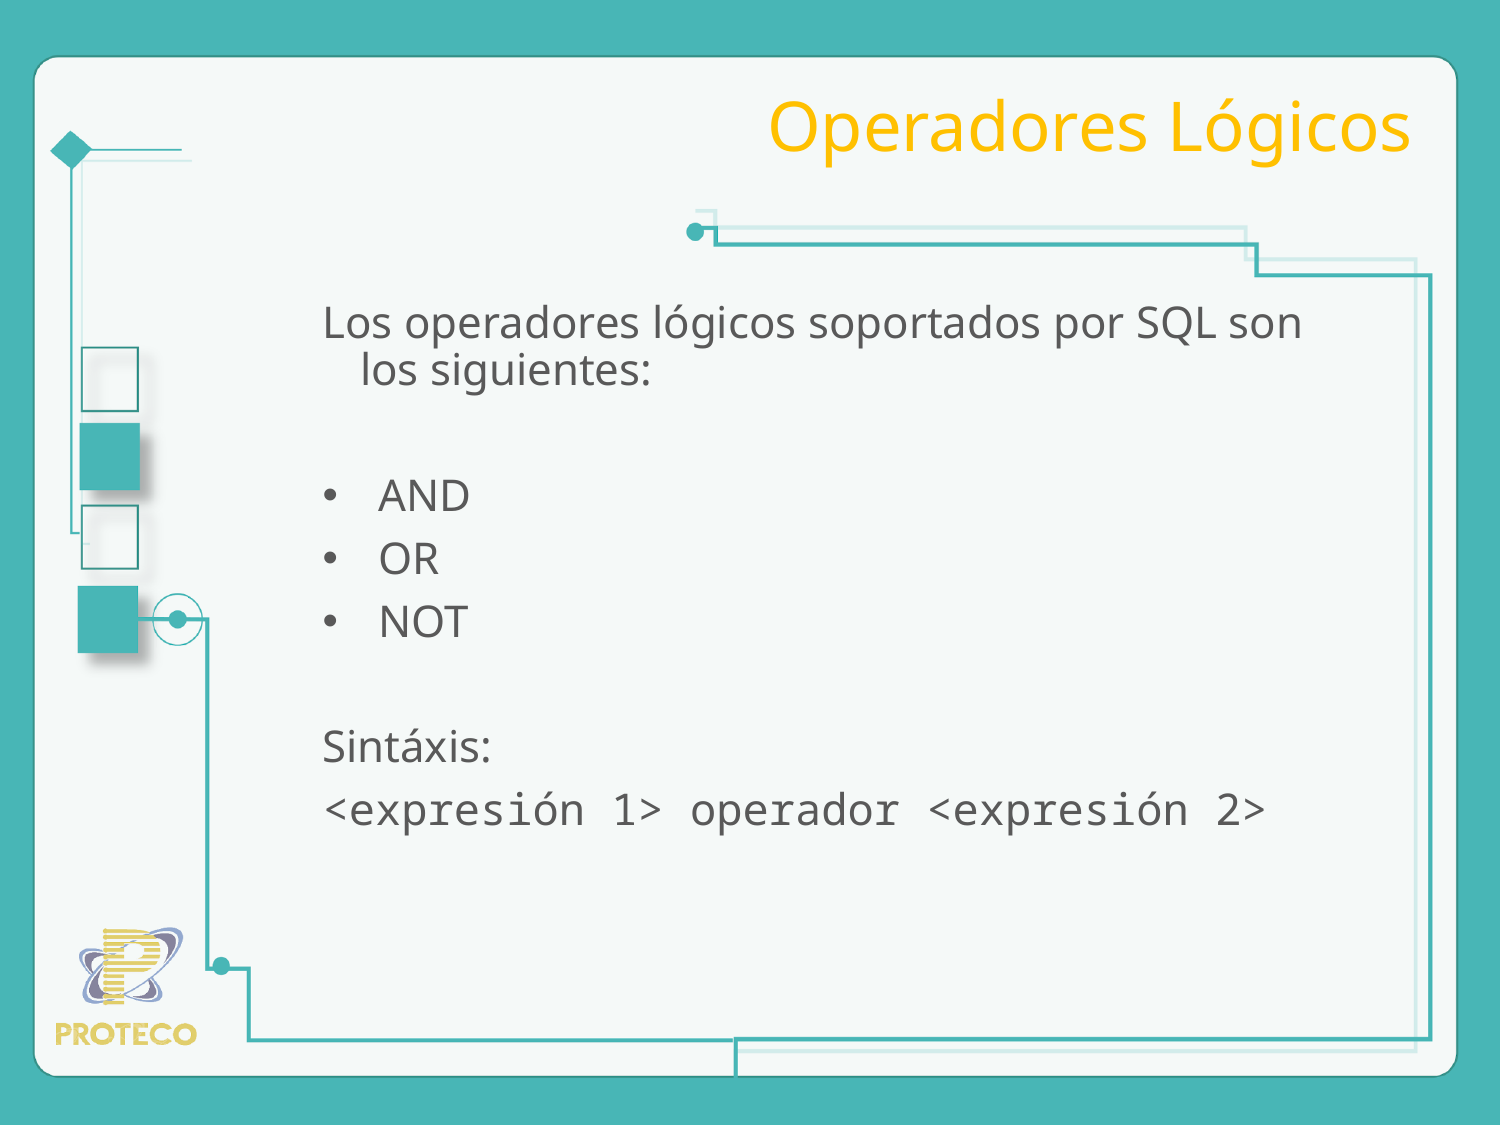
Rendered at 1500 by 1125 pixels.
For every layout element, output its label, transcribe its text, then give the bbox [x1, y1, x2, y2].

picture [0, 0, 1500, 1125]
title Operadores Lógicos [403, 84, 1428, 187]
list Los operadores lógicos soportados por SQL son los siguientes: AND OR NOT Sintáxis: <expresión 1> operador <expresión 2> [270, 293, 1382, 1023]
